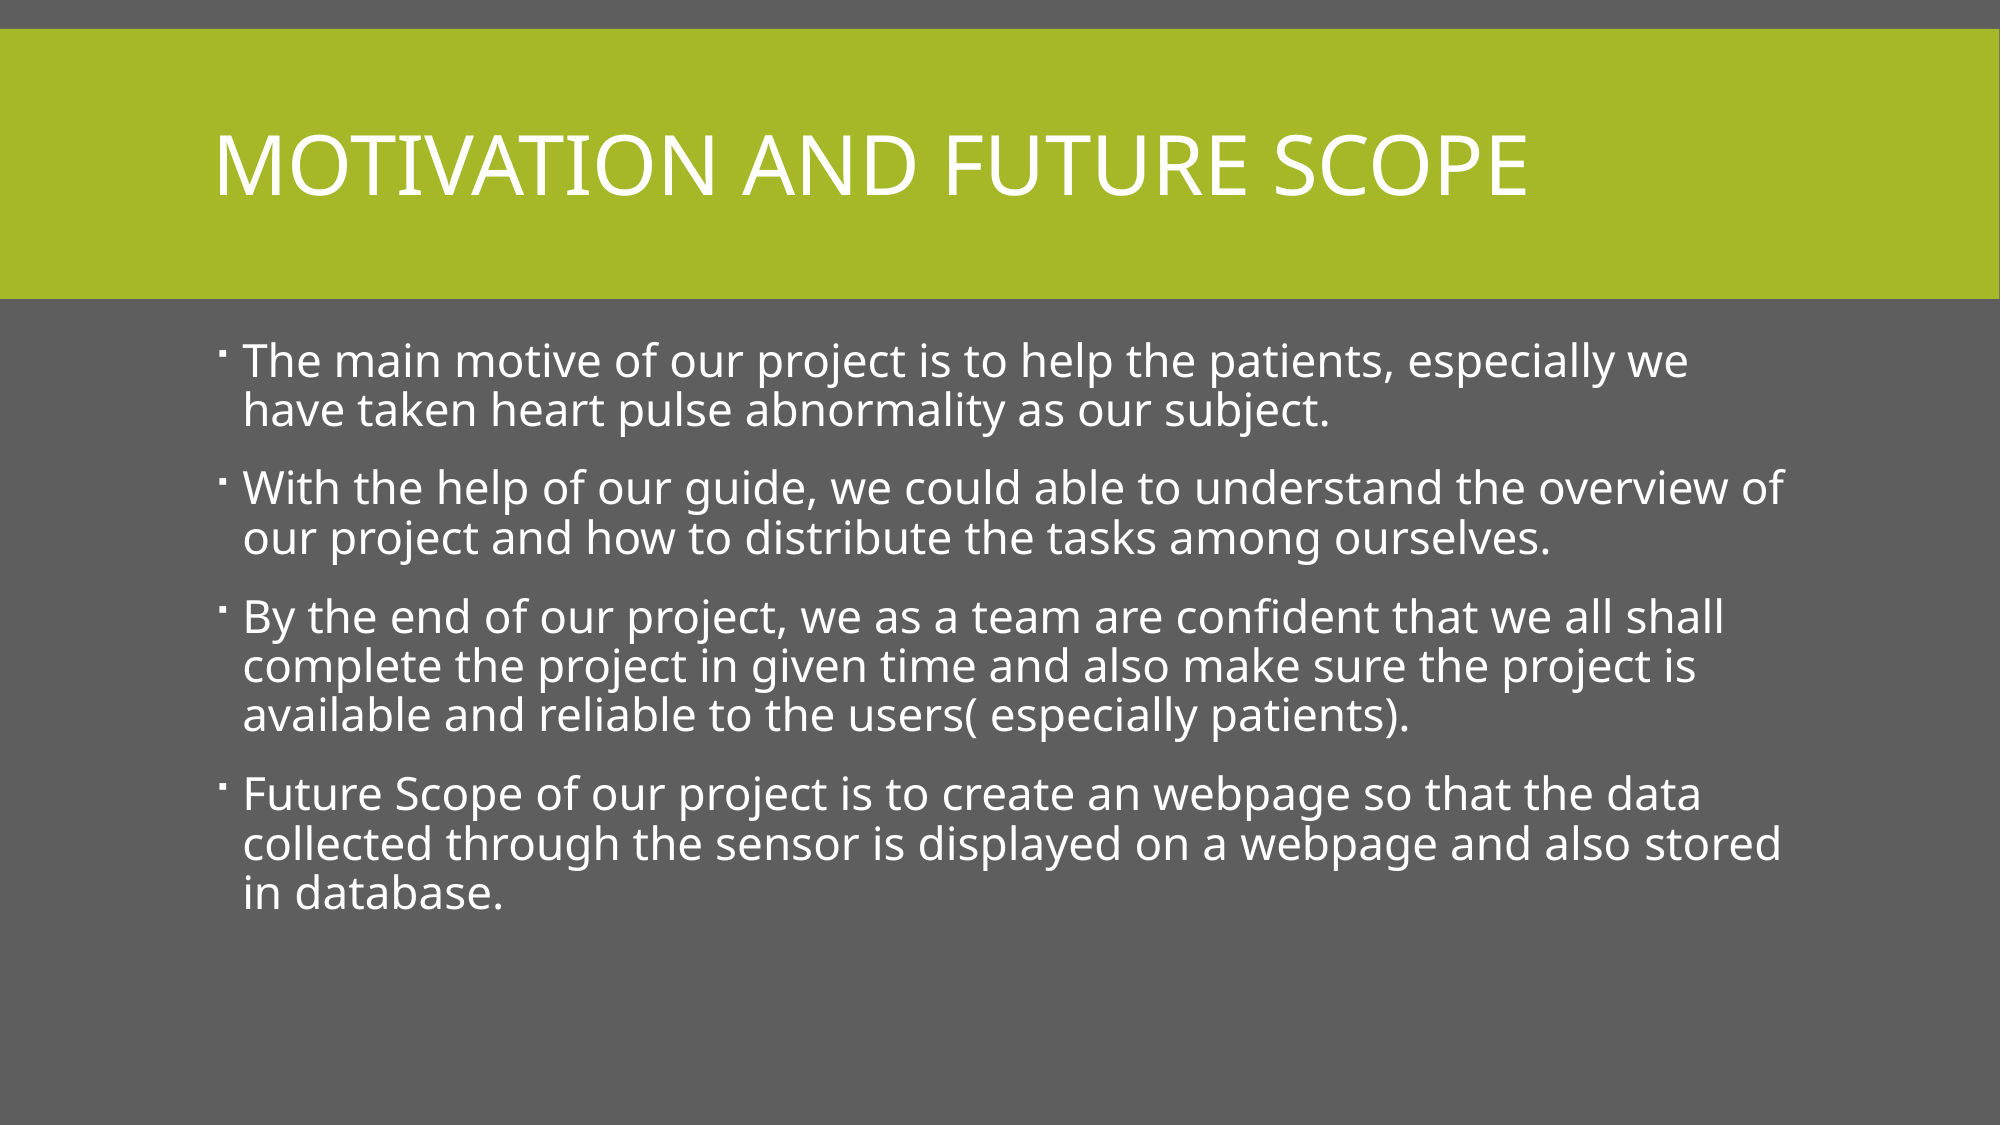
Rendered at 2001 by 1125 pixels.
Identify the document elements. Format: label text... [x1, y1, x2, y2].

title Motivation and future scope [197, 46, 1803, 295]
list The main motive of our project is to help the patients, especially we have taken heart pulse abnormality as our subject. With the help of our guide, we could able to understand the overview of our project and how to distribute the tasks among ourselves. By the end of our project, we as a team are confident that we all shall complete the project in given time and also make sure the project is available and reliable to the users( especially patients). Future Scope of our project is to create an webpage so that the data collected through the sensor is displayed on a webpage and also stored in database. [197, 329, 1803, 1020]
